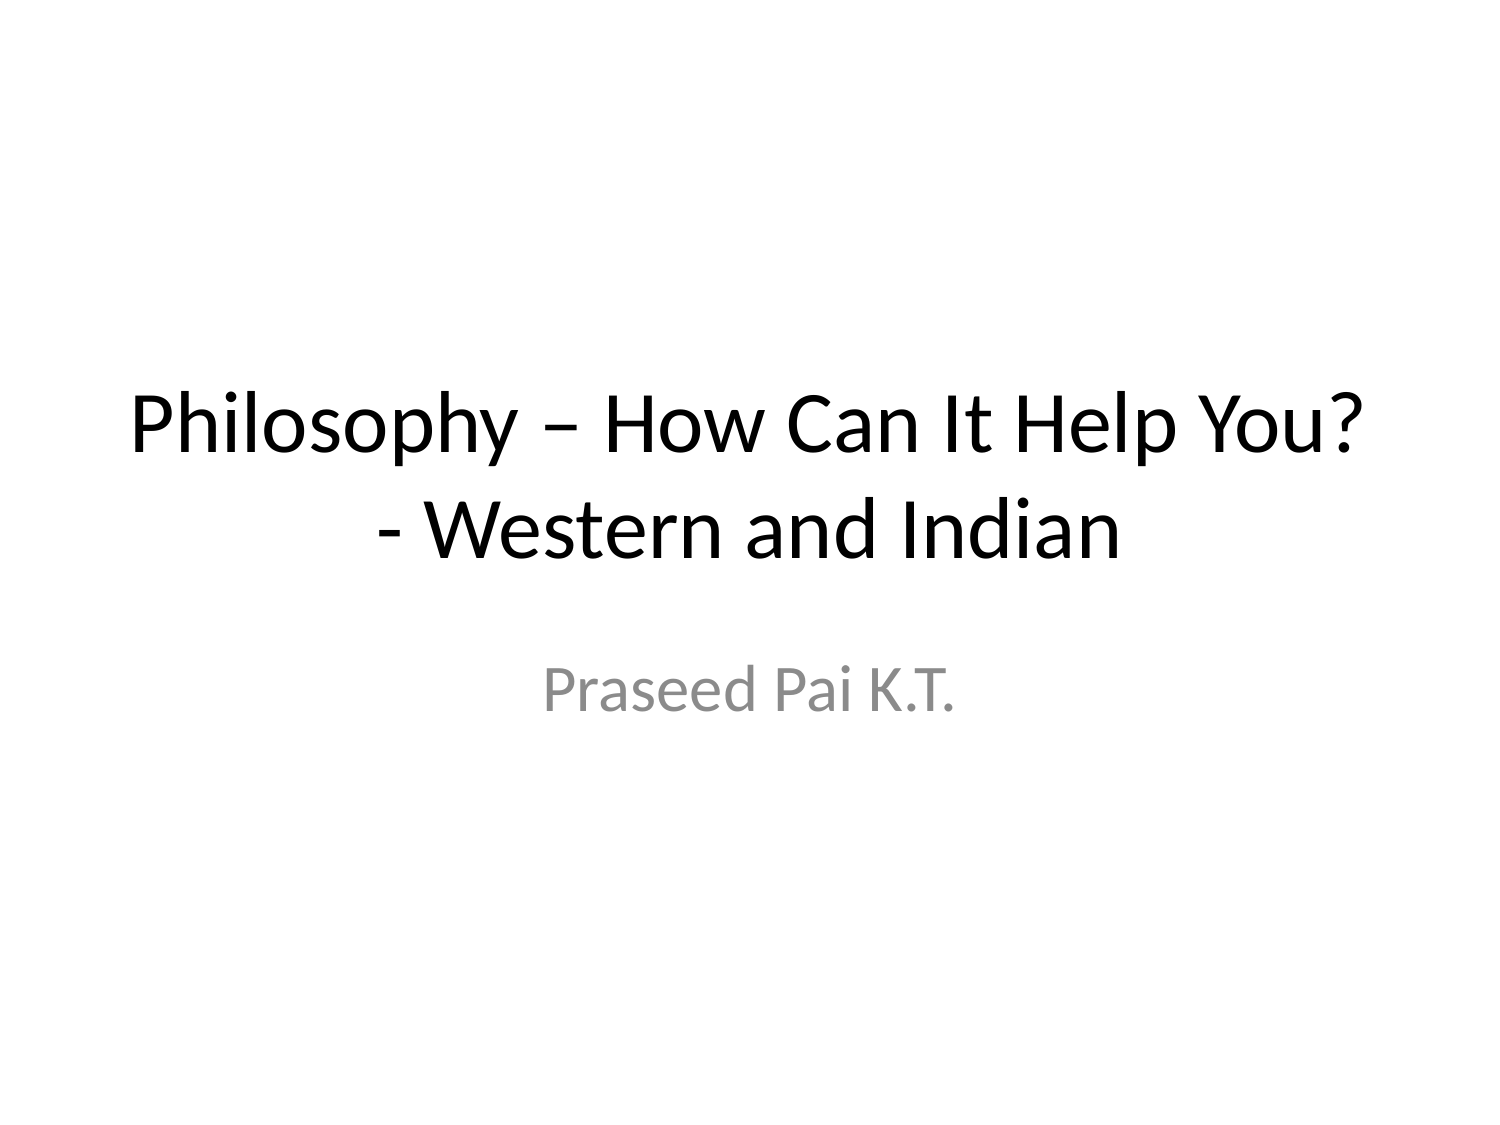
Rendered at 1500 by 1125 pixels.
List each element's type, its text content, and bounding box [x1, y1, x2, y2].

subtitle Praseed Pai K.T. [225, 637, 1275, 925]
title Philosophy – How Can It Help You? - Western and Indian [112, 349, 1388, 591]
